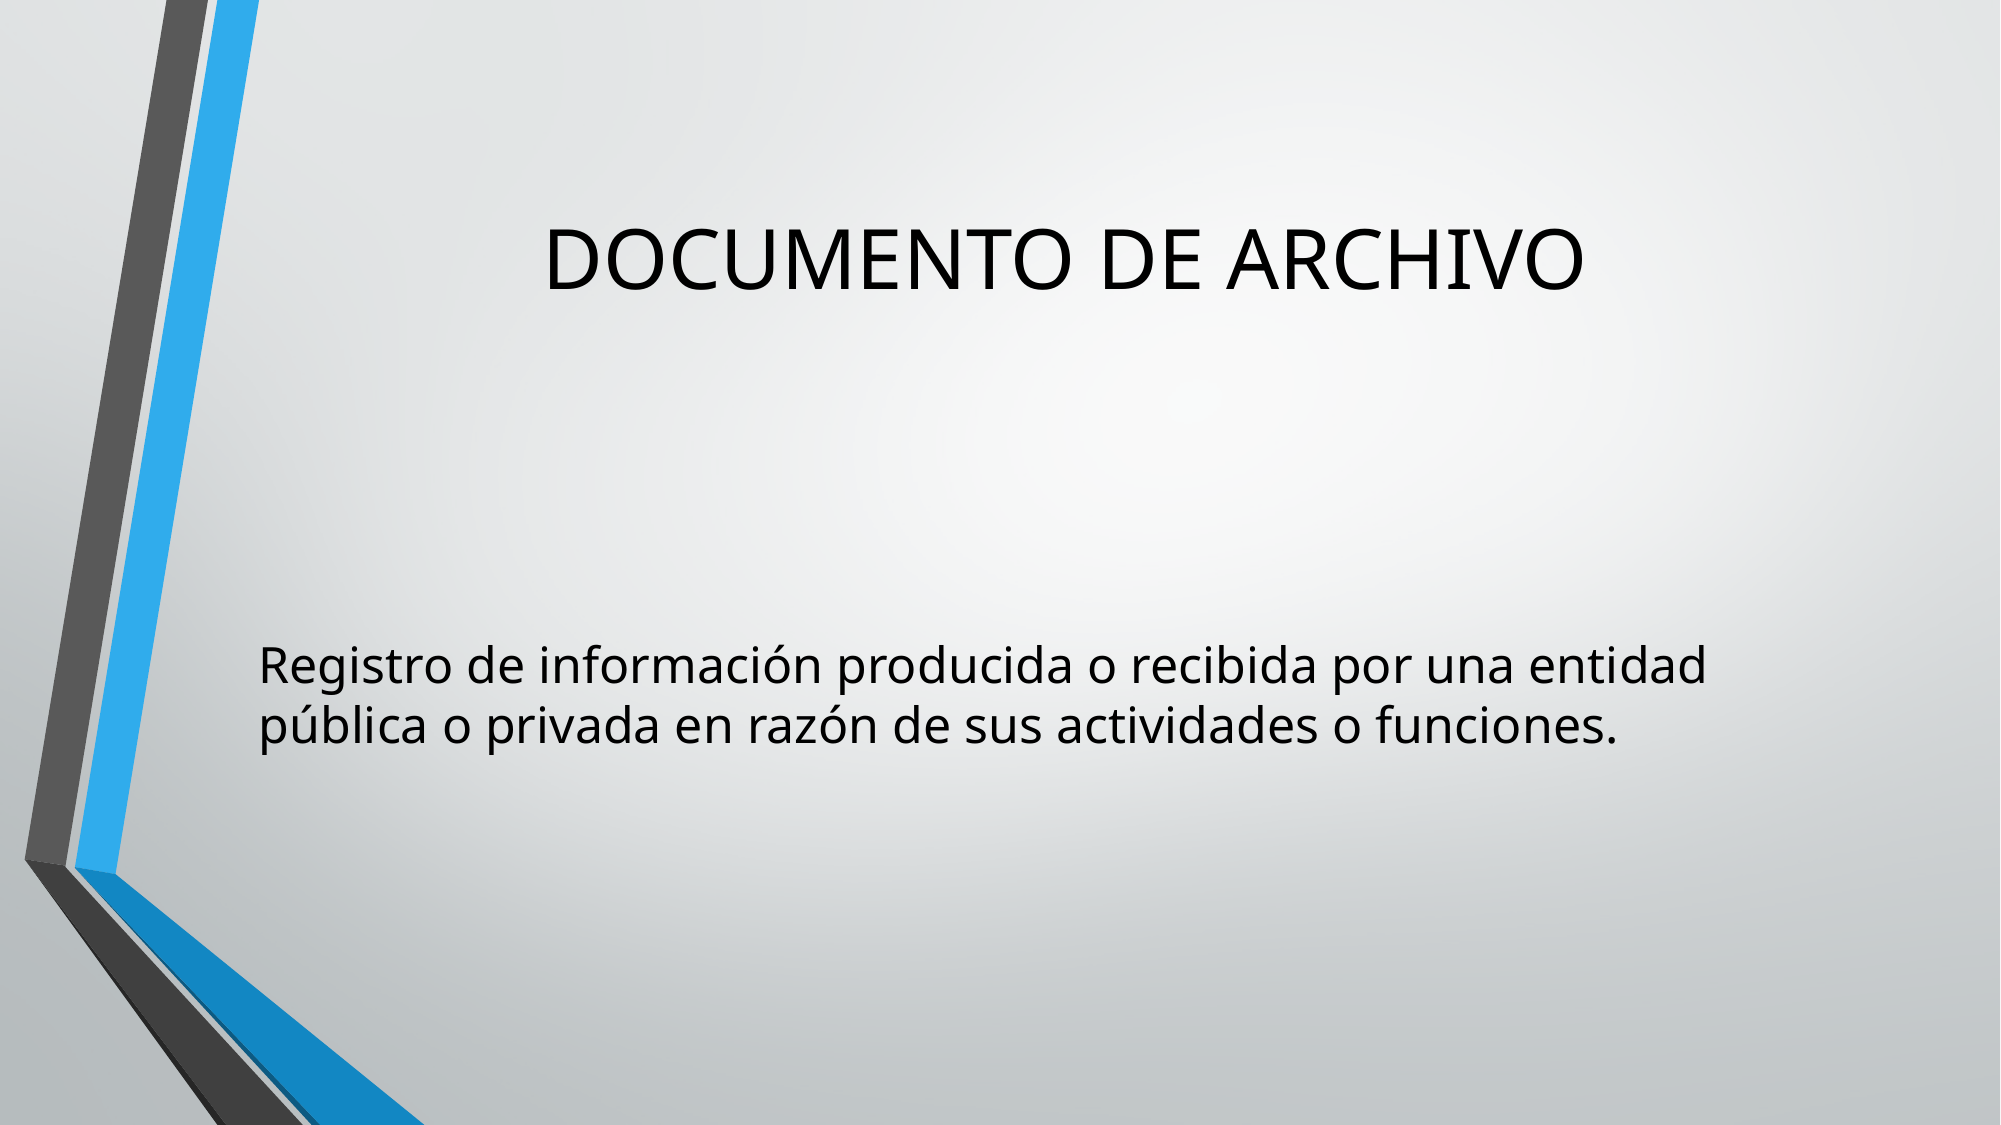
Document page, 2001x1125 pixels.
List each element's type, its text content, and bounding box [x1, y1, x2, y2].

list Registro de información producida o recibida por una entidad pública o privada en razón de sus actividades o funciones. [243, 437, 1887, 950]
title DOCUMENTO DE ARCHIVO [243, 112, 1887, 400]
